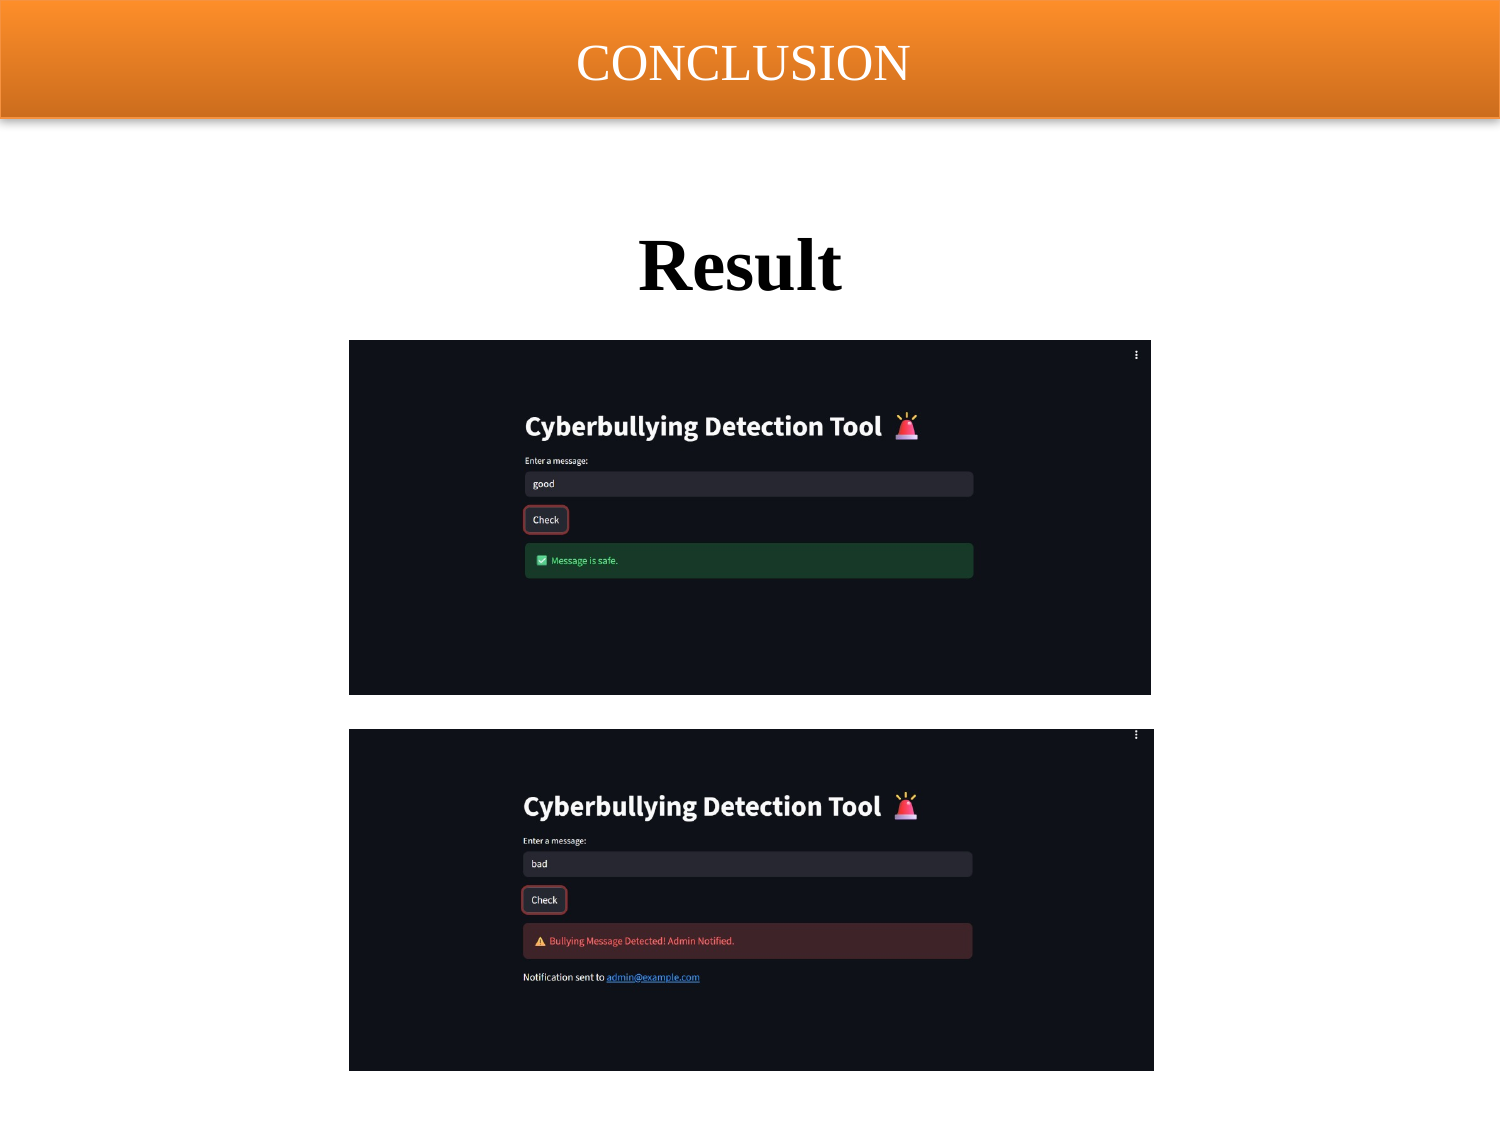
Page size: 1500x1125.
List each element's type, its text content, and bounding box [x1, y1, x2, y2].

text_box CONCLUSION [0, 0, 1500, 119]
picture [348, 340, 1151, 696]
picture [348, 729, 1154, 1071]
text_box Result [137, 118, 1362, 313]
